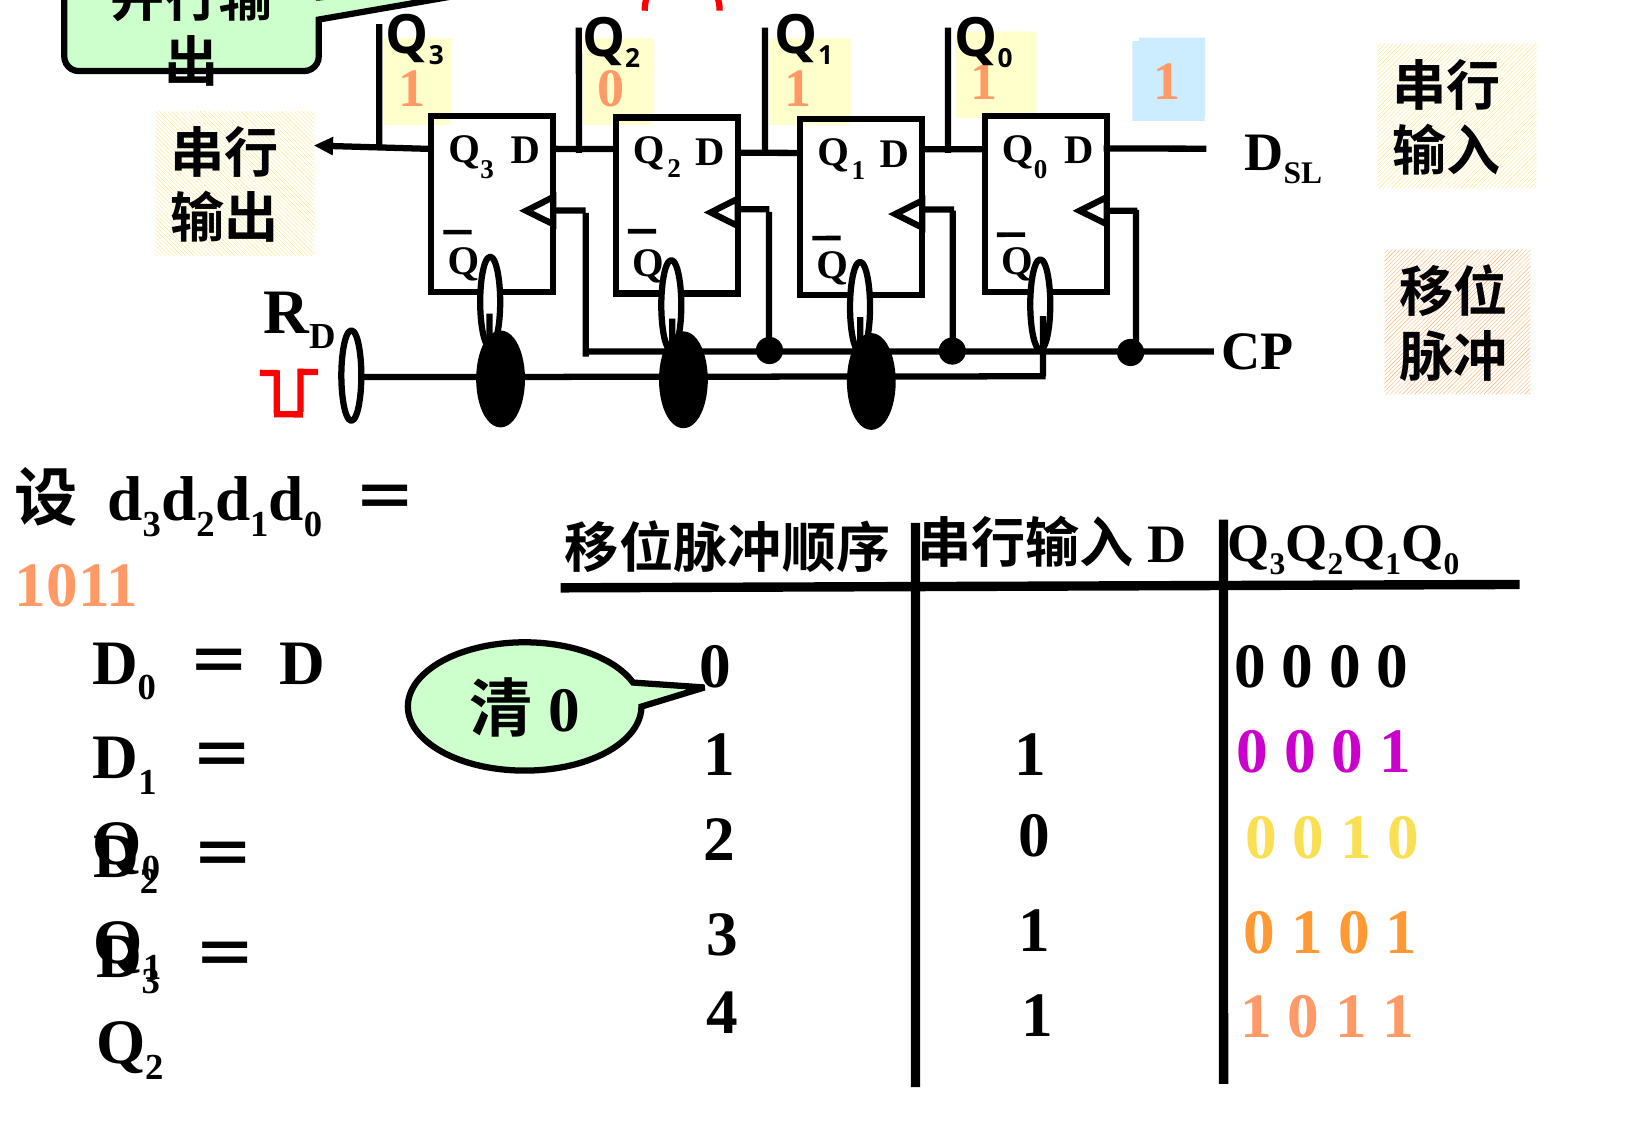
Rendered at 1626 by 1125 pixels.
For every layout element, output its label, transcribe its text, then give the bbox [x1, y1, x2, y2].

text_box 串行输入 [1377, 43, 1537, 189]
text_box D1 ＝ Q0 [77, 707, 356, 896]
text_box D3 ＝ Q2 [81, 906, 360, 1095]
text_box 设 d3d2d1d0 ＝ 1011 [0, 449, 562, 627]
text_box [259, 368, 319, 415]
text_box 并行输出 [64, 0, 211, 72]
text_box 串行输出 [155, 111, 211, 256]
text_box D0 ＝ D [77, 627, 356, 707]
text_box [541, 499, 1520, 1088]
text_box 移位脉冲 [1384, 249, 1531, 395]
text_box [216, 0, 1368, 427]
text_box D2 ＝ Q1 [79, 806, 352, 995]
text_box 清0 [407, 642, 536, 771]
